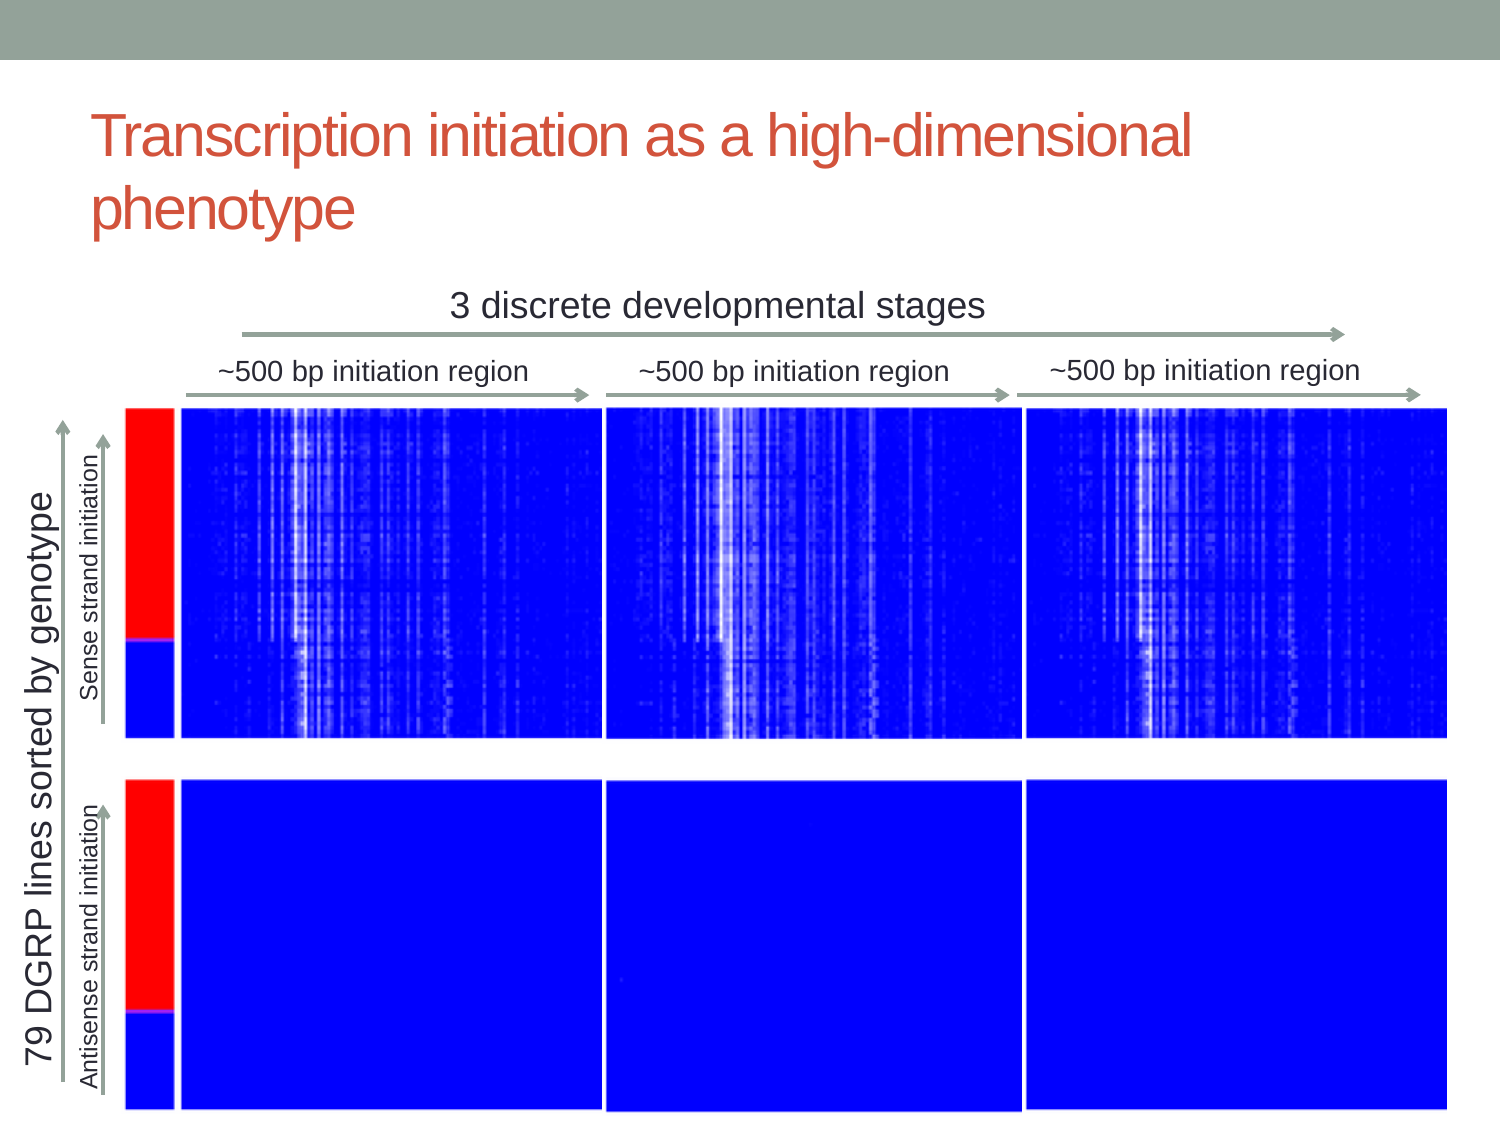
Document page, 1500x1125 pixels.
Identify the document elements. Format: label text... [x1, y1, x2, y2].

picture [118, 393, 1447, 1125]
text_box ~500 bp initiation region [1034, 344, 1391, 391]
text_box 3 discrete developmental stages [434, 273, 1204, 331]
text_box Antisense strand initiation [64, 789, 110, 1105]
title Transcription initiation as a high-dimensional phenotype [75, 87, 1425, 250]
text_box Sense strand initiation [71, 439, 100, 717]
text_box ~500 bp initiation region [623, 344, 980, 390]
text_box ~500 bp initiation region [203, 344, 560, 391]
text_box 79 DGRP lines sorted by genotype [6, 420, 62, 1083]
